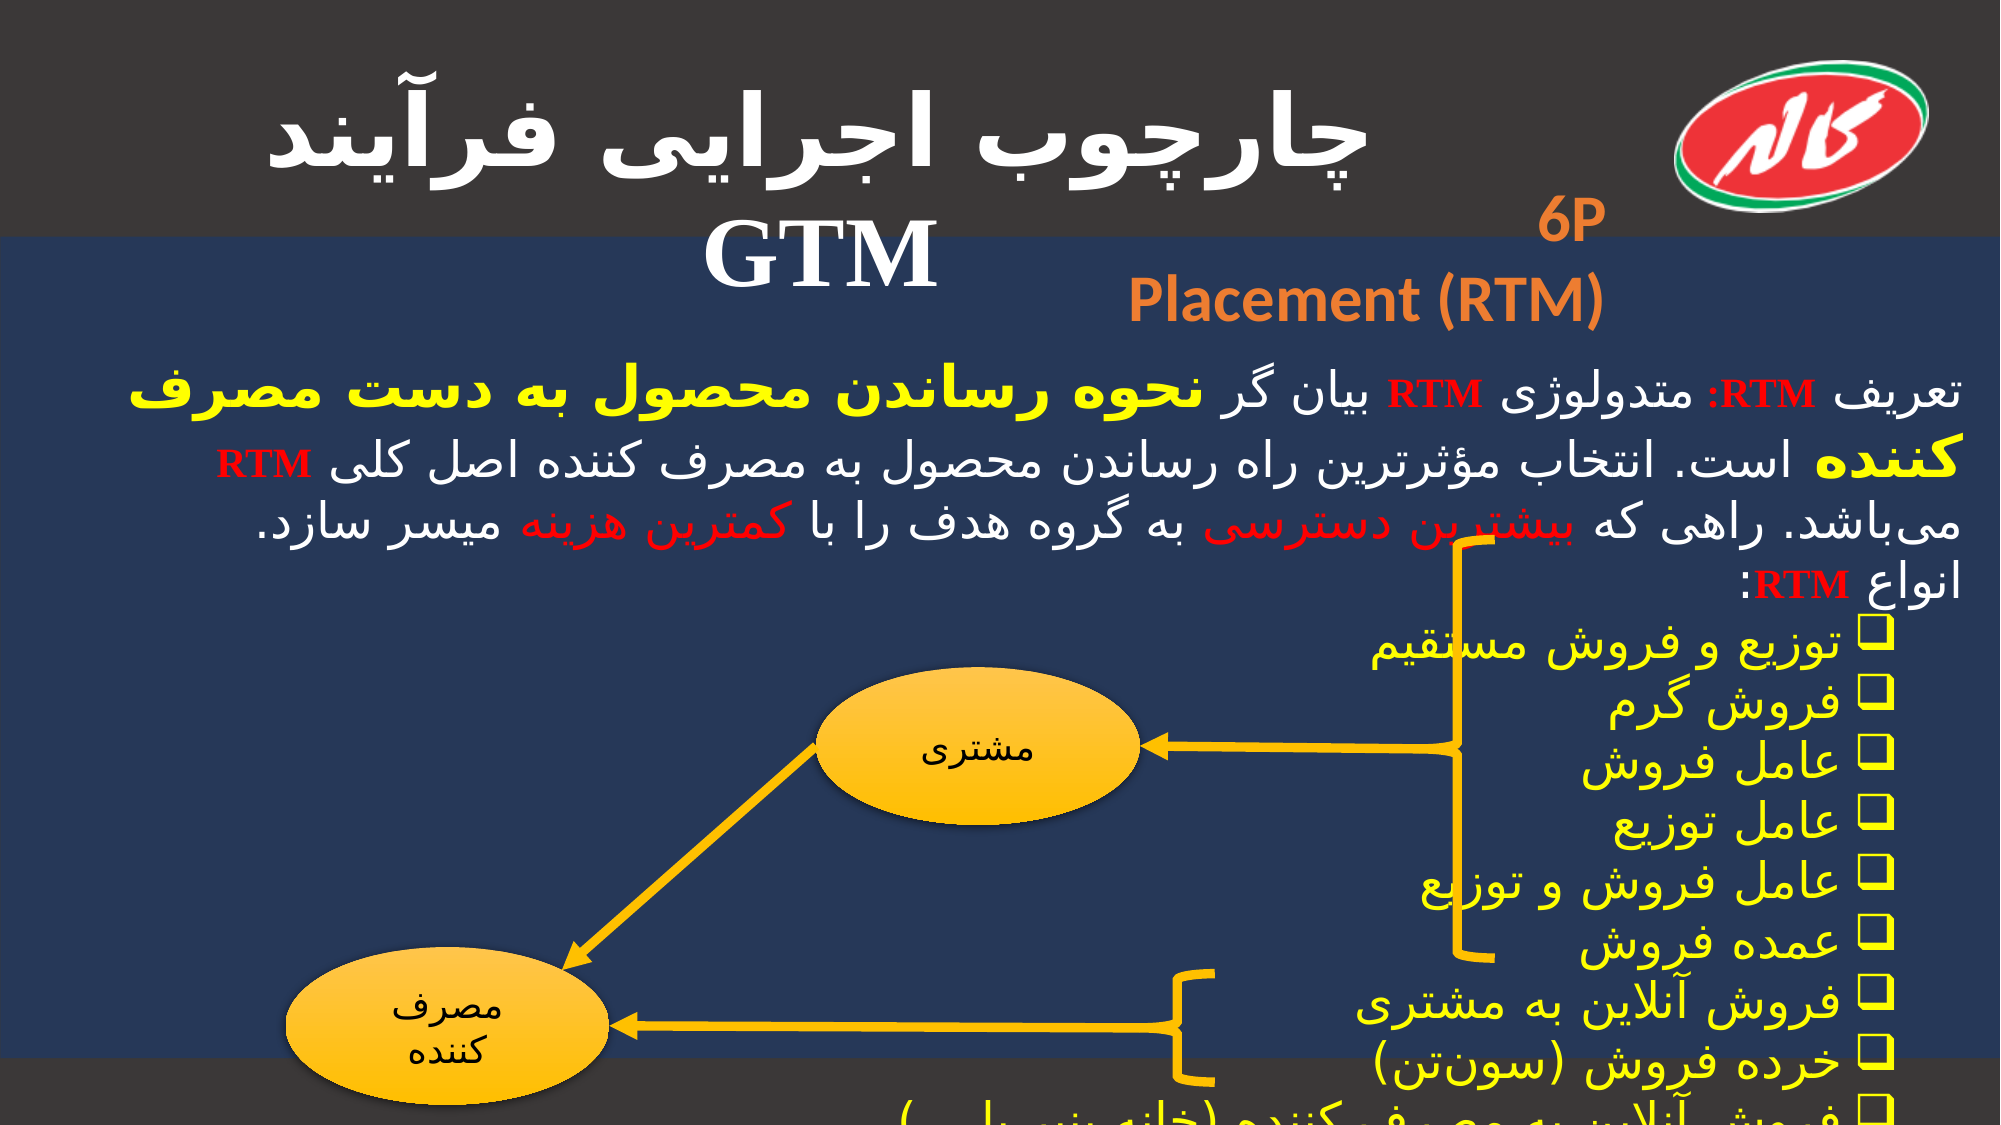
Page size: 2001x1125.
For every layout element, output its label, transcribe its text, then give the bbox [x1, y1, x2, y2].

text_box تعریف RTM: متدولوژی RTM بیان گر نحوه رساندن محصول به دست مصرف کننده است. انتخاب مؤثرترین راه رساندن محصول به مصرف کننده اصل کلی RTM می‌باشد. راهی که بیشترین دسترسی به گروه هدف را با کمترین هزینه میسر سازد. انواع RTM: توزیع و فروش مستقیم فروش گرم عامل فروش عامل توزیع عامل فروش و توزیع عمده فروش فروش آنلاین به مشتری خرده فروش (سون‌تن) فروش آنلاین به مصرف کننده (خانه پنیر یا ...) [79, 341, 1979, 1125]
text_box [285, 539, 1495, 1105]
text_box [175, 62, 1494, 192]
text_box 6P Placement (RTM) [422, 90, 1614, 338]
text_box [0, 236, 2000, 1059]
picture [1674, 60, 1929, 213]
